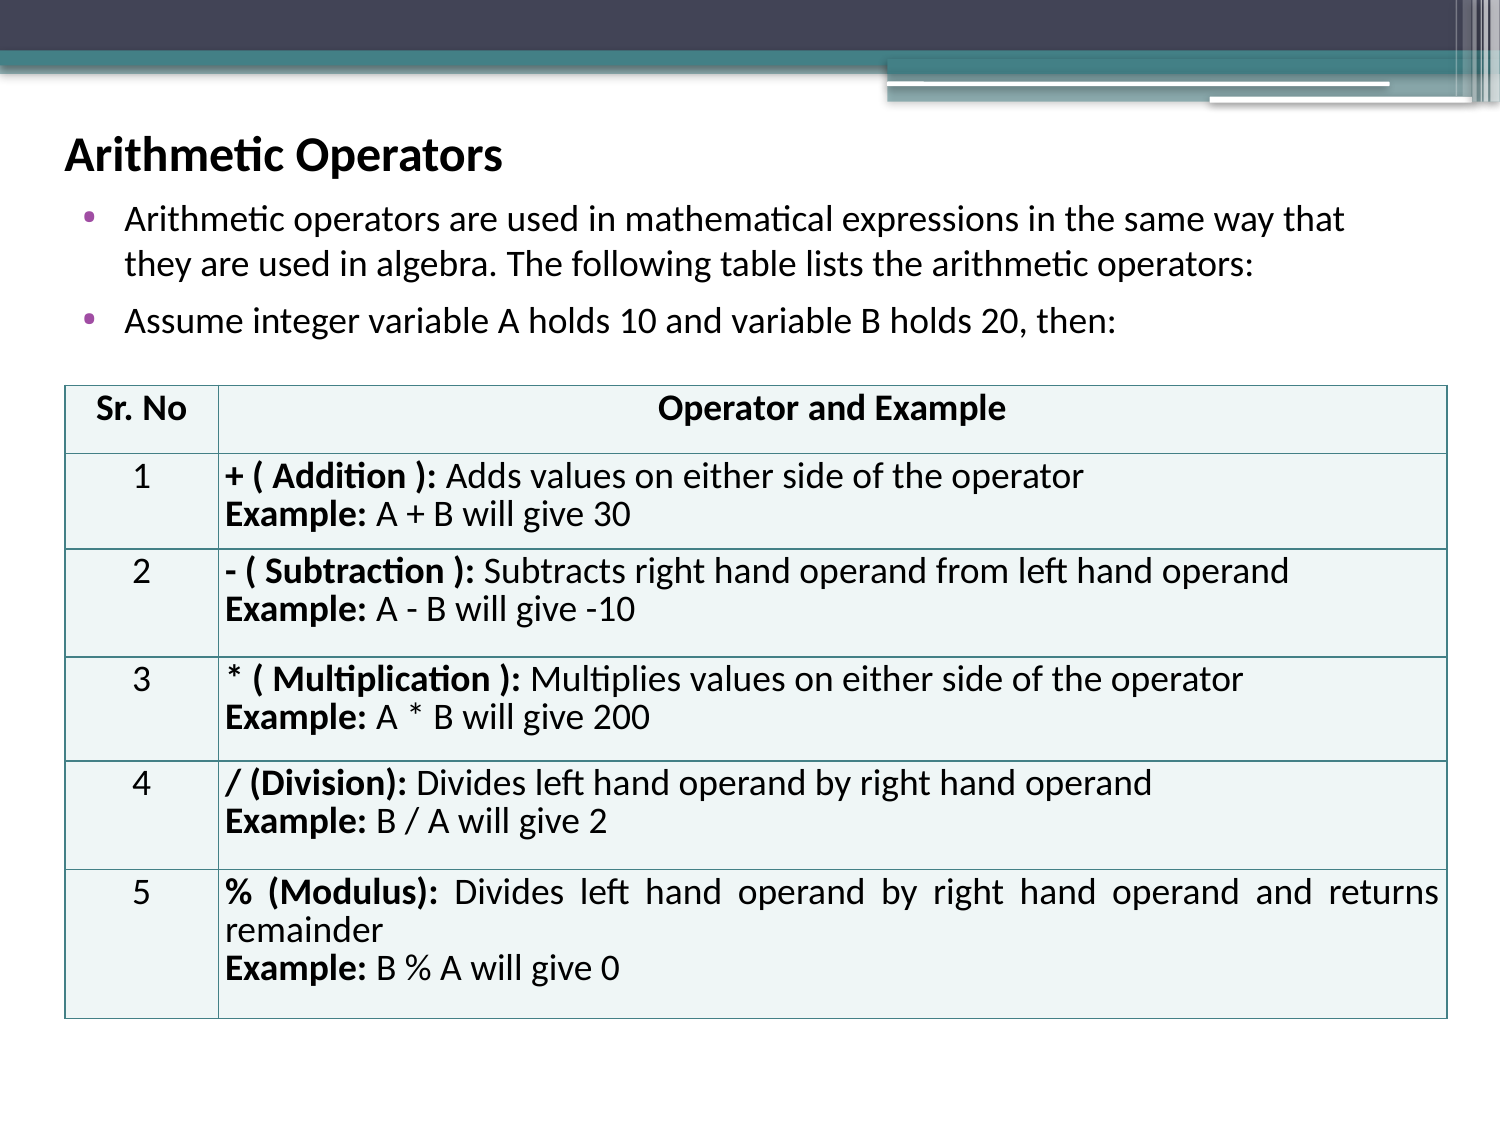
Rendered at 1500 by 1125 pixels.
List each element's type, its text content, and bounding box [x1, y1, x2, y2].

table_cell 3 [66, 658, 218, 760]
table_cell 2 [66, 550, 218, 656]
table_cell * ( Multiplication ): Multiplies values on either side of the operator Example: A * B will give 200 [219, 658, 1446, 760]
table_cell / (Division): Divides left hand operand by right hand operand Example: B / A will give 2 [219, 762, 1446, 869]
list Arithmetic Operators Arithmetic operators are used in mathematical expressions in the same way that they are used in algebra. The following table lists the arithmetic operators: Assume integer variable A holds 10 and variable B holds 20, then: [49, 113, 1400, 374]
table_header Sr. No [66, 386, 218, 453]
table_cell % (Modulus): Divides left hand operand by right hand operand and returns remainder Example: B % A will give 0 [219, 870, 1446, 1018]
table_cell - ( Subtraction ): Subtracts right hand operand from left hand operand Example: A - B will give -10 [219, 550, 1446, 656]
table_cell 1 [66, 454, 218, 548]
table_header Operator and Example [219, 386, 1446, 453]
table_cell + ( Addition ): Adds values on either side of the operator Example: A + B will give 30 [219, 454, 1446, 548]
table_cell 5 [66, 870, 218, 1018]
table_cell 4 [66, 762, 218, 869]
